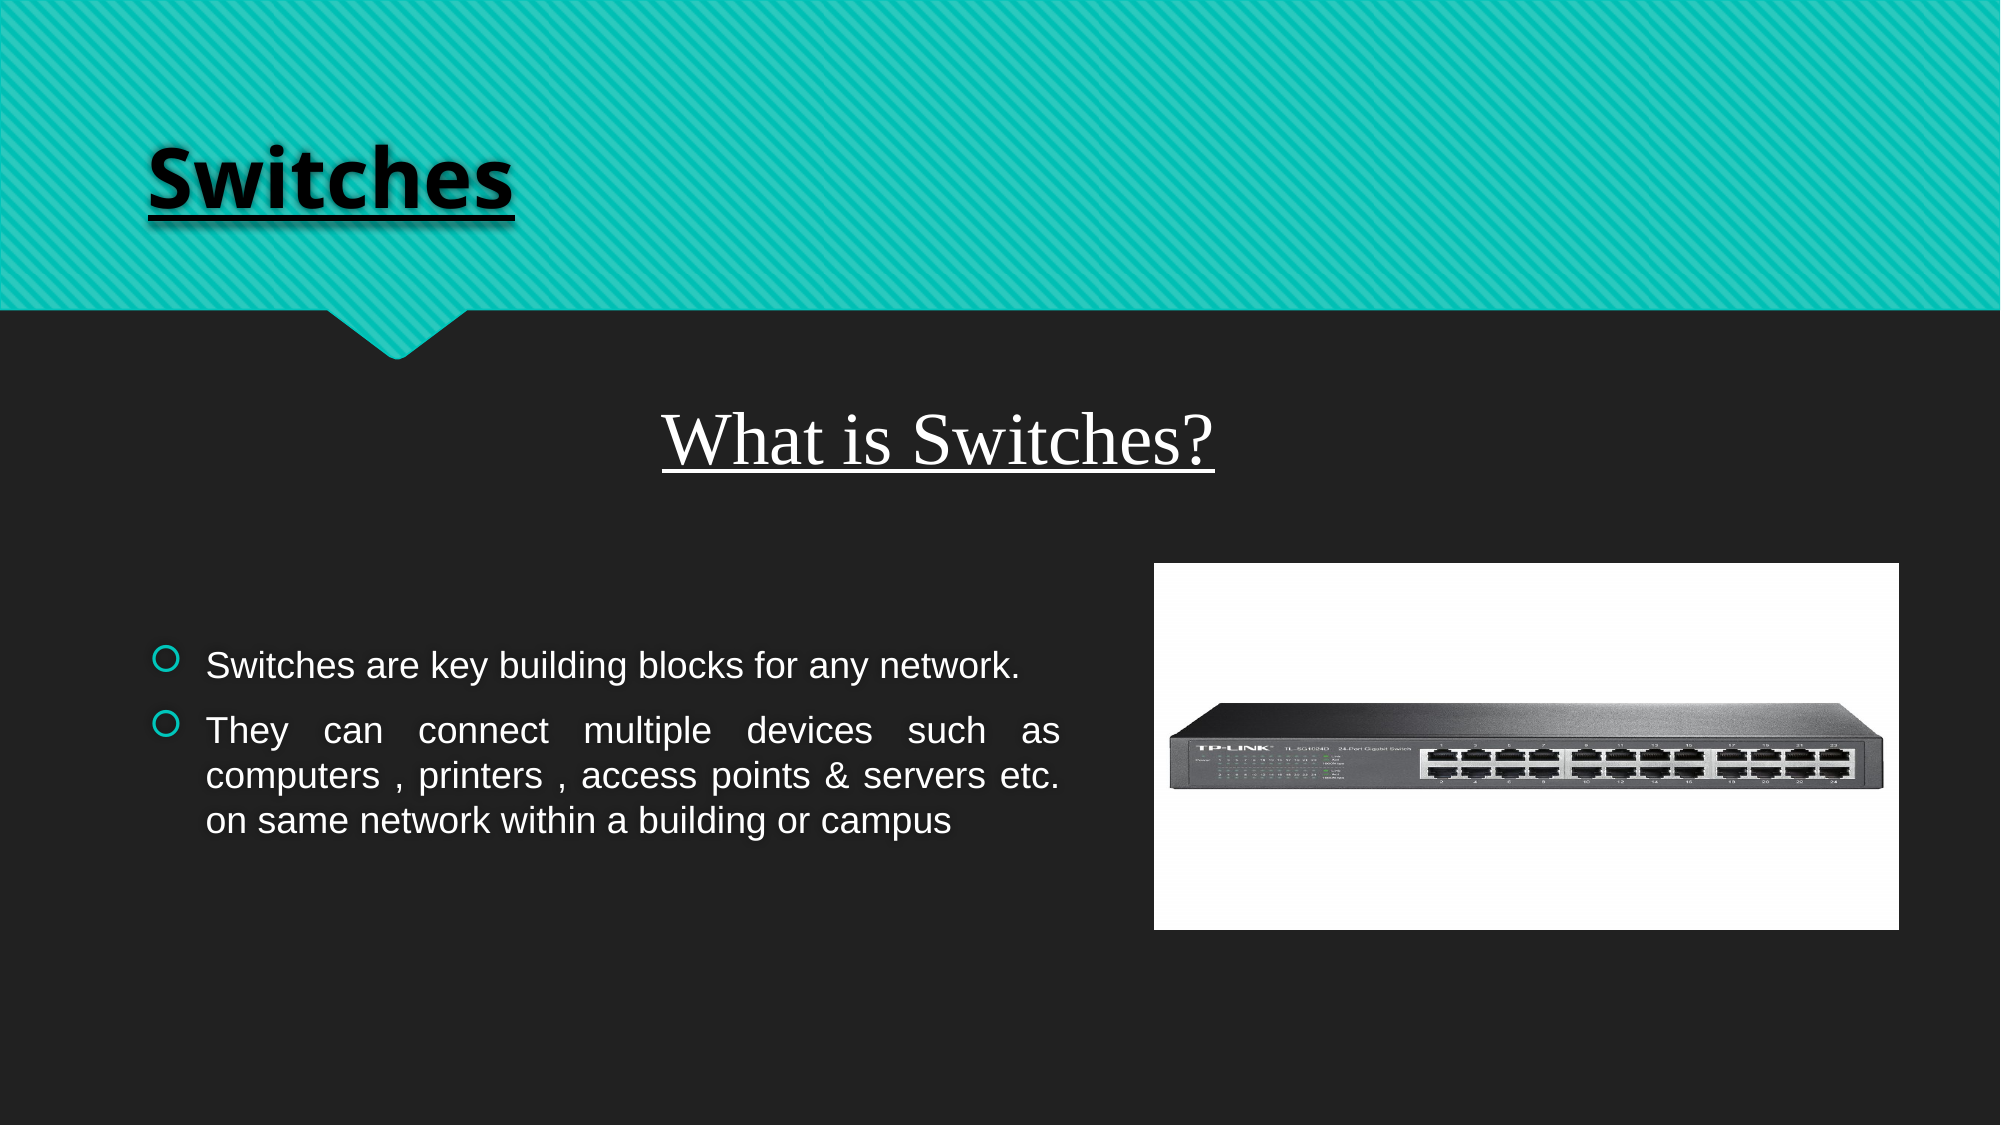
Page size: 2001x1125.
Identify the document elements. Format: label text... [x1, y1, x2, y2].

text_box What is Switches? [635, 382, 1242, 488]
picture [1153, 563, 1900, 930]
title Switches [132, 73, 1868, 233]
list Switches are key building blocks for any network. They can connect multiple devices such as computers , printers , access points & servers etc. on same network within a building or campus [134, 520, 1076, 962]
